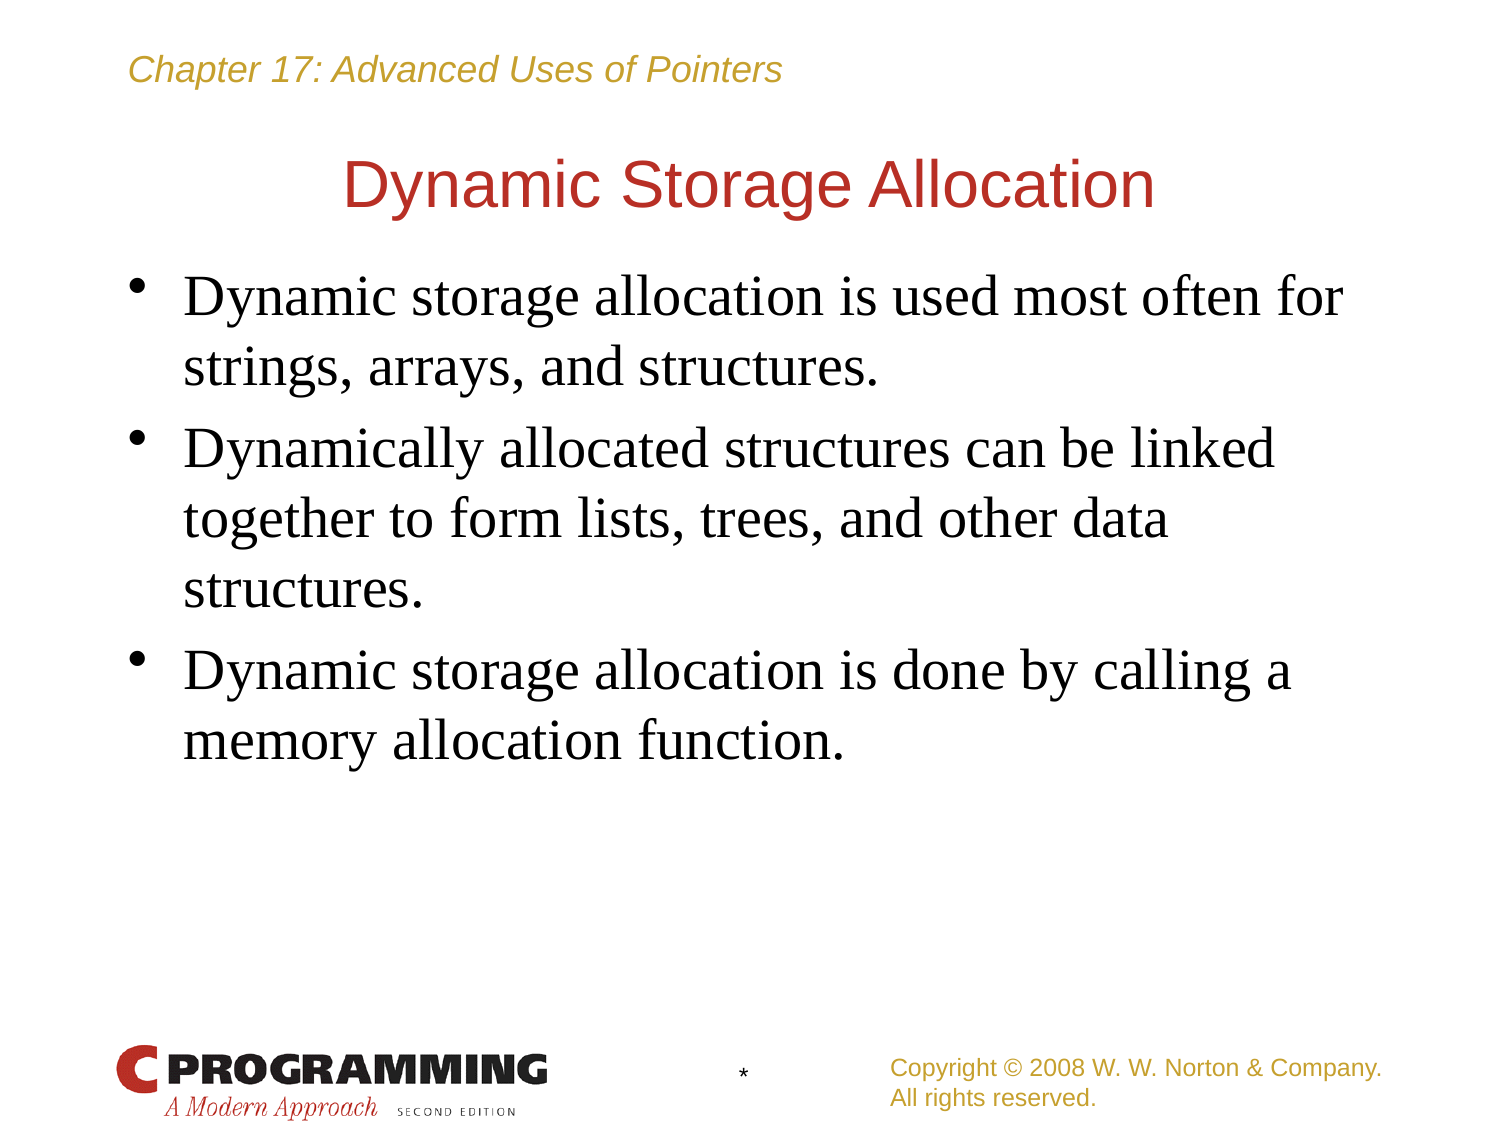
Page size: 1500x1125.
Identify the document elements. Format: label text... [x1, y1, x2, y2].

text_box * [687, 1050, 800, 1100]
text_box Copyright © 2008 W. W. Norton & Company. All rights reserved. [874, 1043, 1388, 1119]
list Dynamic storage allocation is used most often for strings, arrays, and structures. Dynamically allocated structures can be linked together to form lists, trees, and other data structures. Dynamic storage allocation is done by calling a memory allocation function. [112, 249, 1388, 1038]
picture [112, 1041, 550, 1123]
title Dynamic Storage Allocation [112, 125, 1388, 238]
